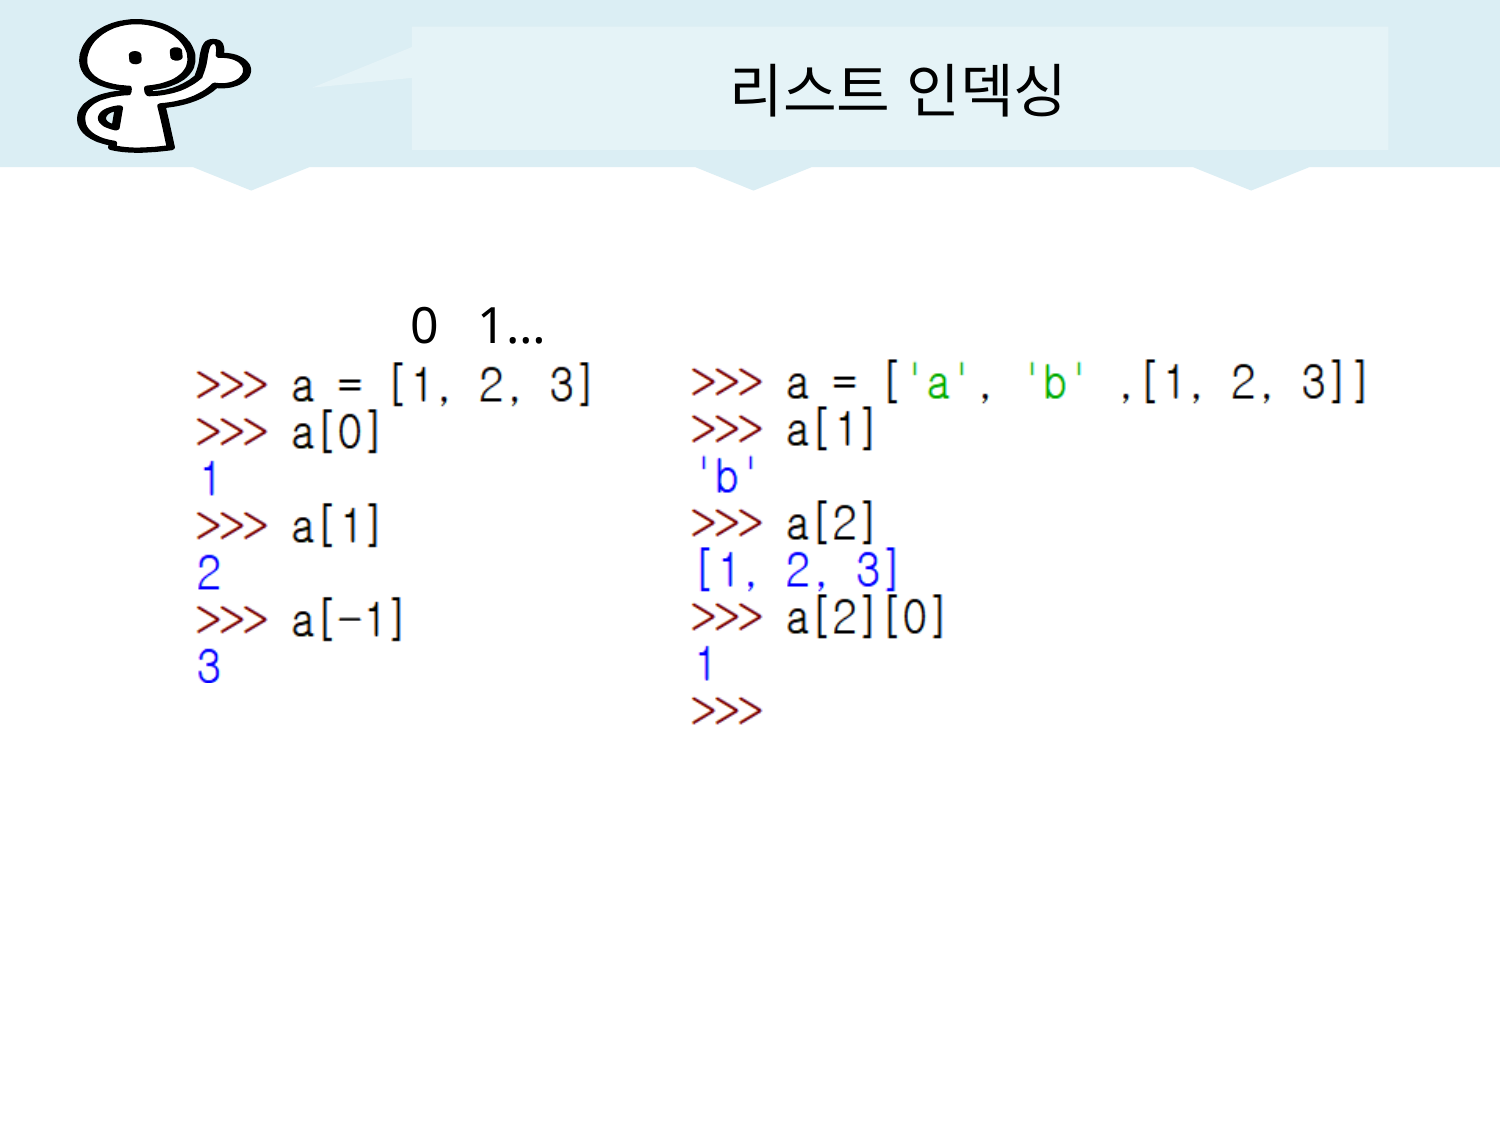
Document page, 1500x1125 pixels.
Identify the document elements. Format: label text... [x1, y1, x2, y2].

text_box 0 1… [395, 285, 786, 361]
picture [194, 361, 605, 684]
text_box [76, 18, 252, 154]
picture [685, 355, 1389, 735]
text_box [0, 0, 1500, 191]
text_box 리스트 인덱싱 [419, 54, 1378, 155]
text_box [312, 26, 1389, 150]
